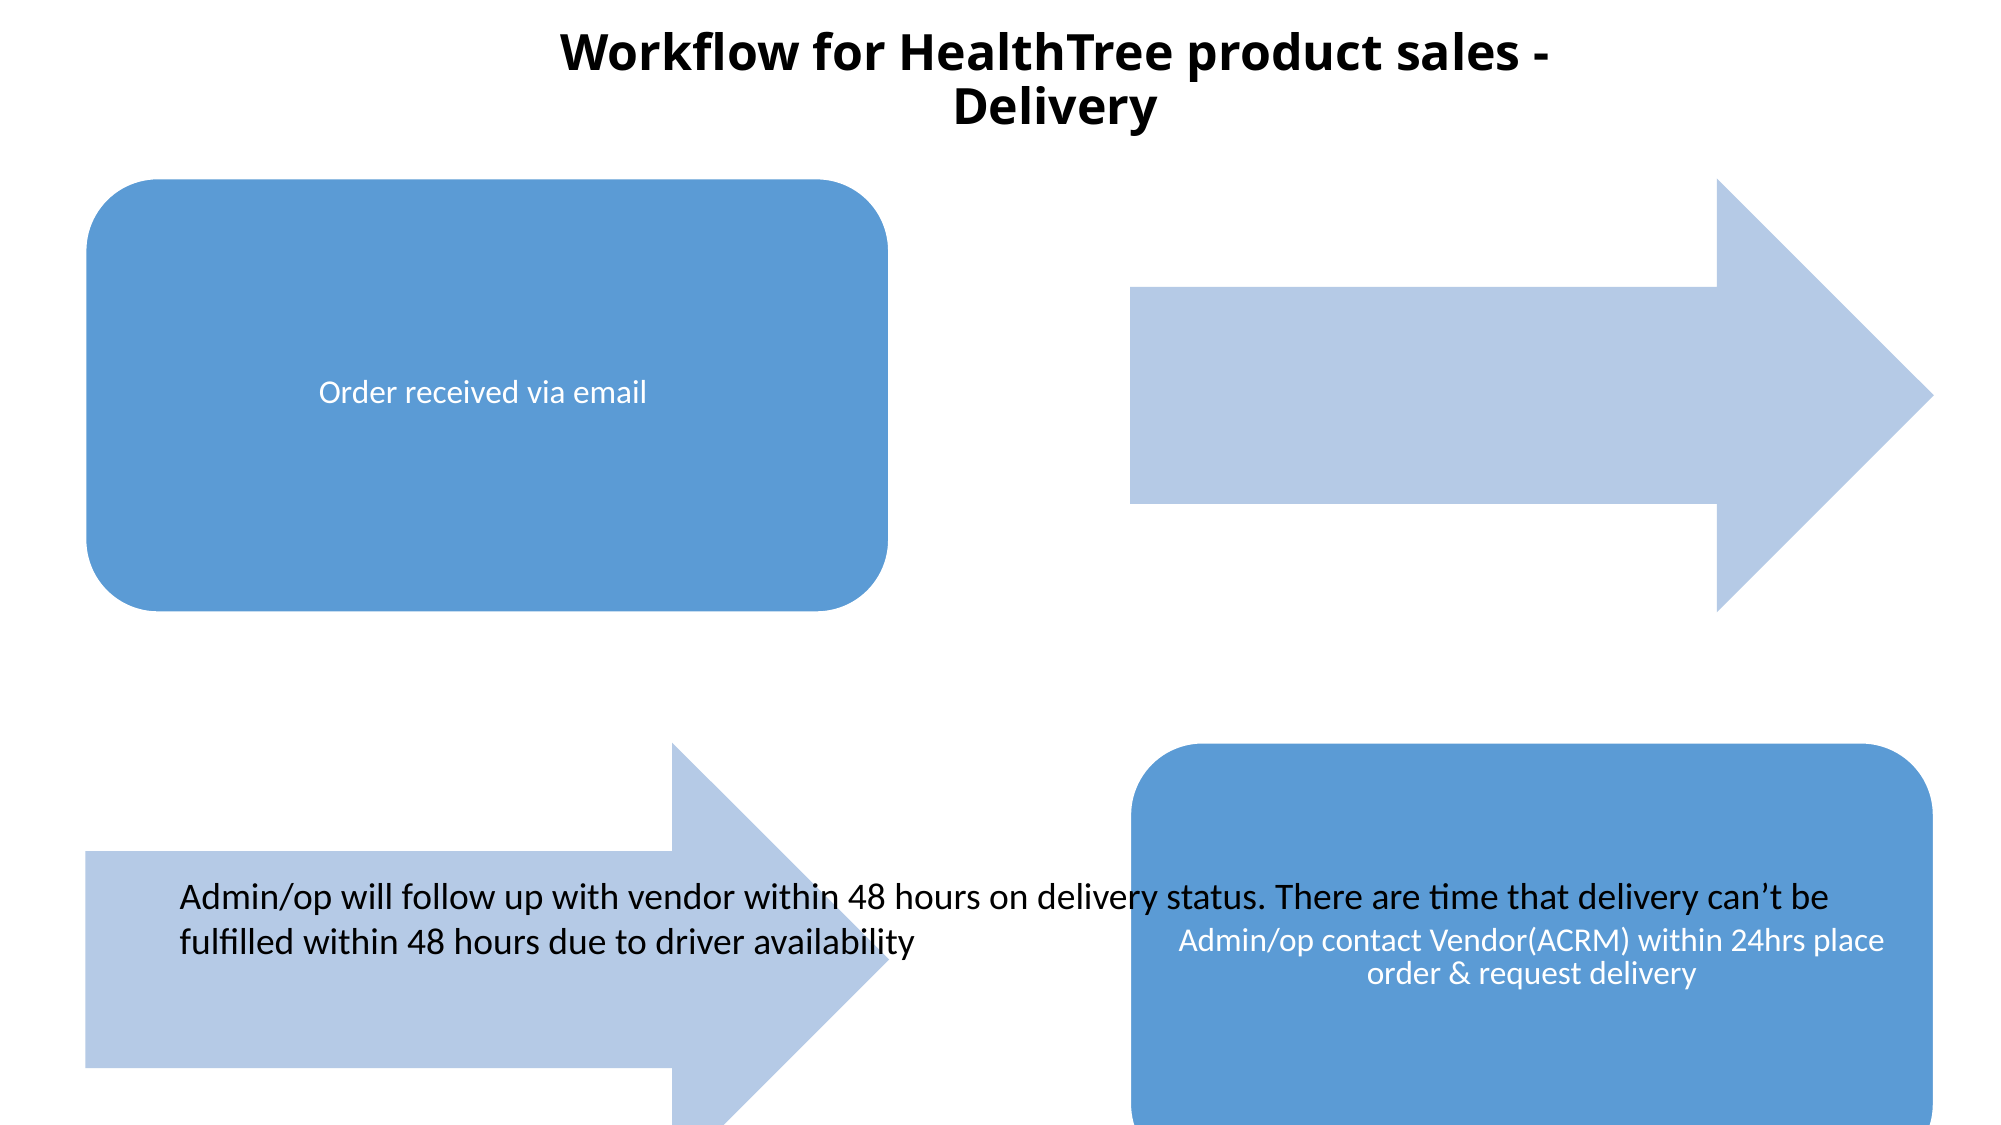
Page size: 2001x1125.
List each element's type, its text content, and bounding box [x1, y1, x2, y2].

title Workflow for HealthTree product sales - Delivery [534, 0, 1577, 163]
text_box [85, 178, 1934, 1036]
